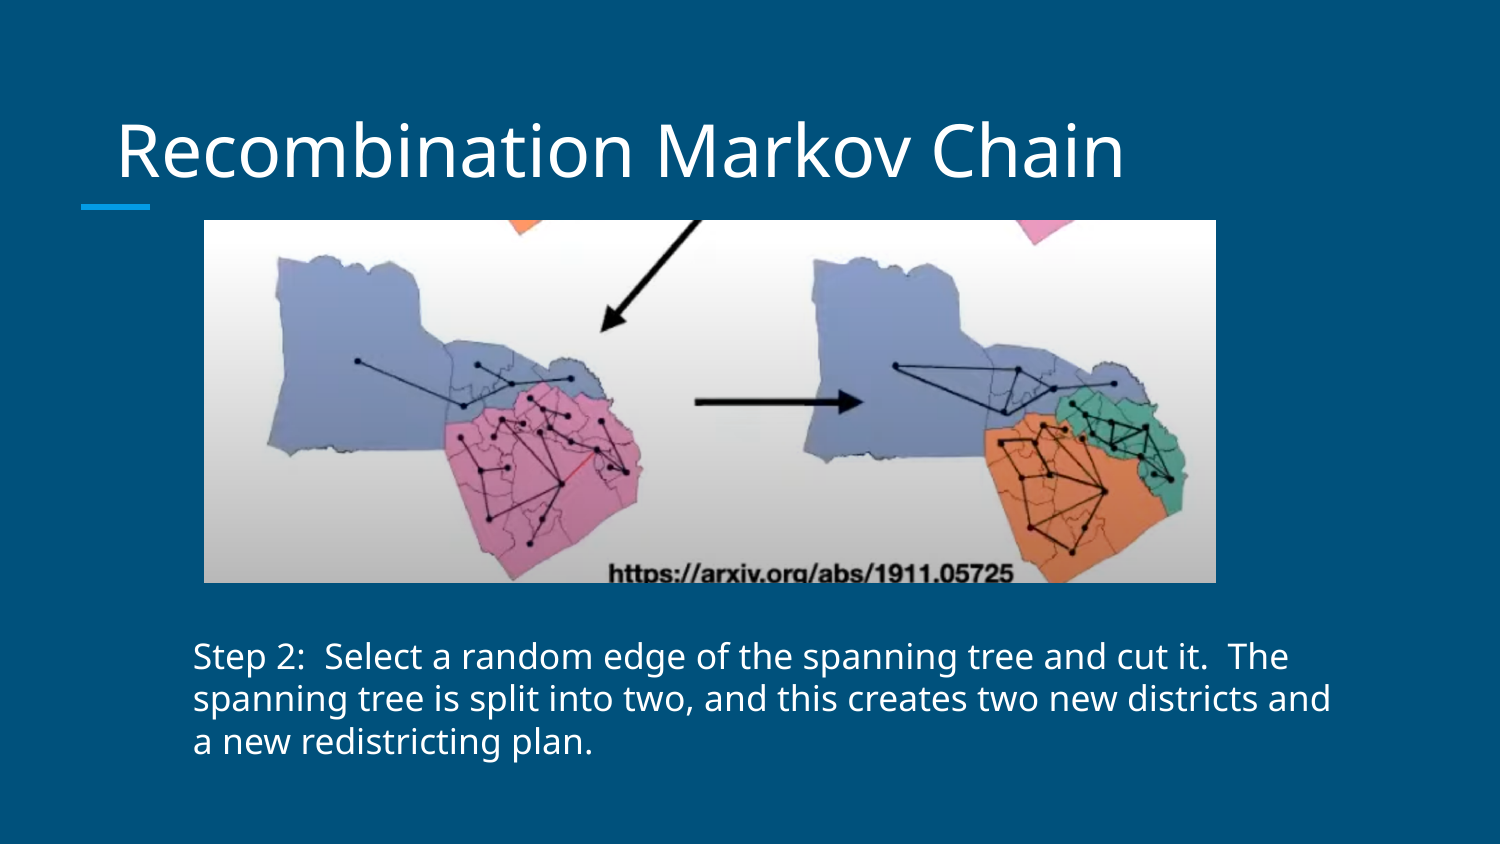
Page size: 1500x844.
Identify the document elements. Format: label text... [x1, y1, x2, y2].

picture [205, 221, 1215, 582]
text_box Step 2: Select a random edge of the spanning tree and cut it. The spanning tree is split into two, and this creates two new districts and a new redistricting plan. [177, 618, 1348, 777]
title Recombination Markov Chain [100, 57, 1450, 207]
